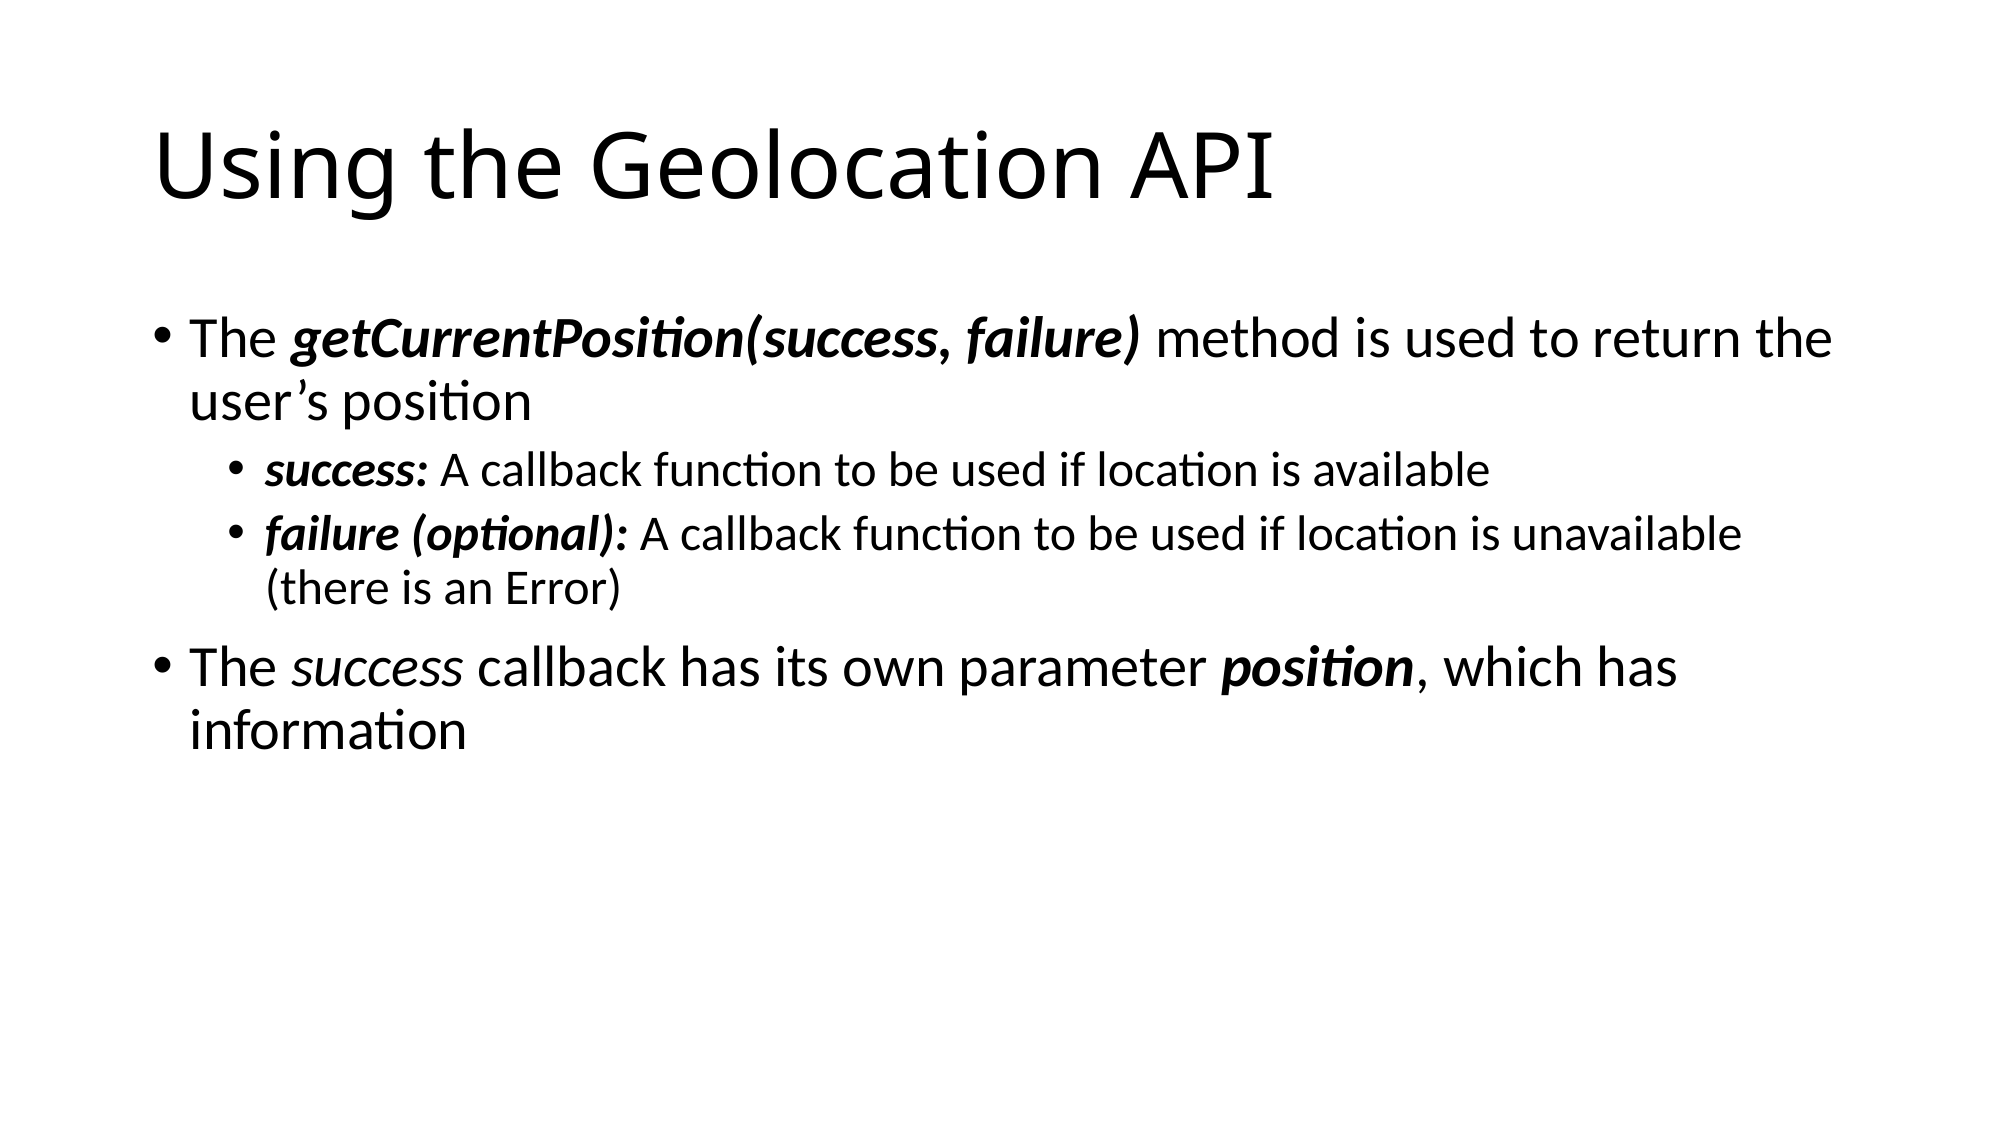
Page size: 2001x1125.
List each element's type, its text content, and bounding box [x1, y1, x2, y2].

title Using the Geolocation API [137, 59, 1863, 278]
list The getCurrentPosition(success, failure) method is used to return the user’s position success: A callback function to be used if location is available failure (optional): A callback function to be used if location is unavailable (there is an Error) The success callback has its own parameter position, which has information [137, 299, 1863, 1014]
